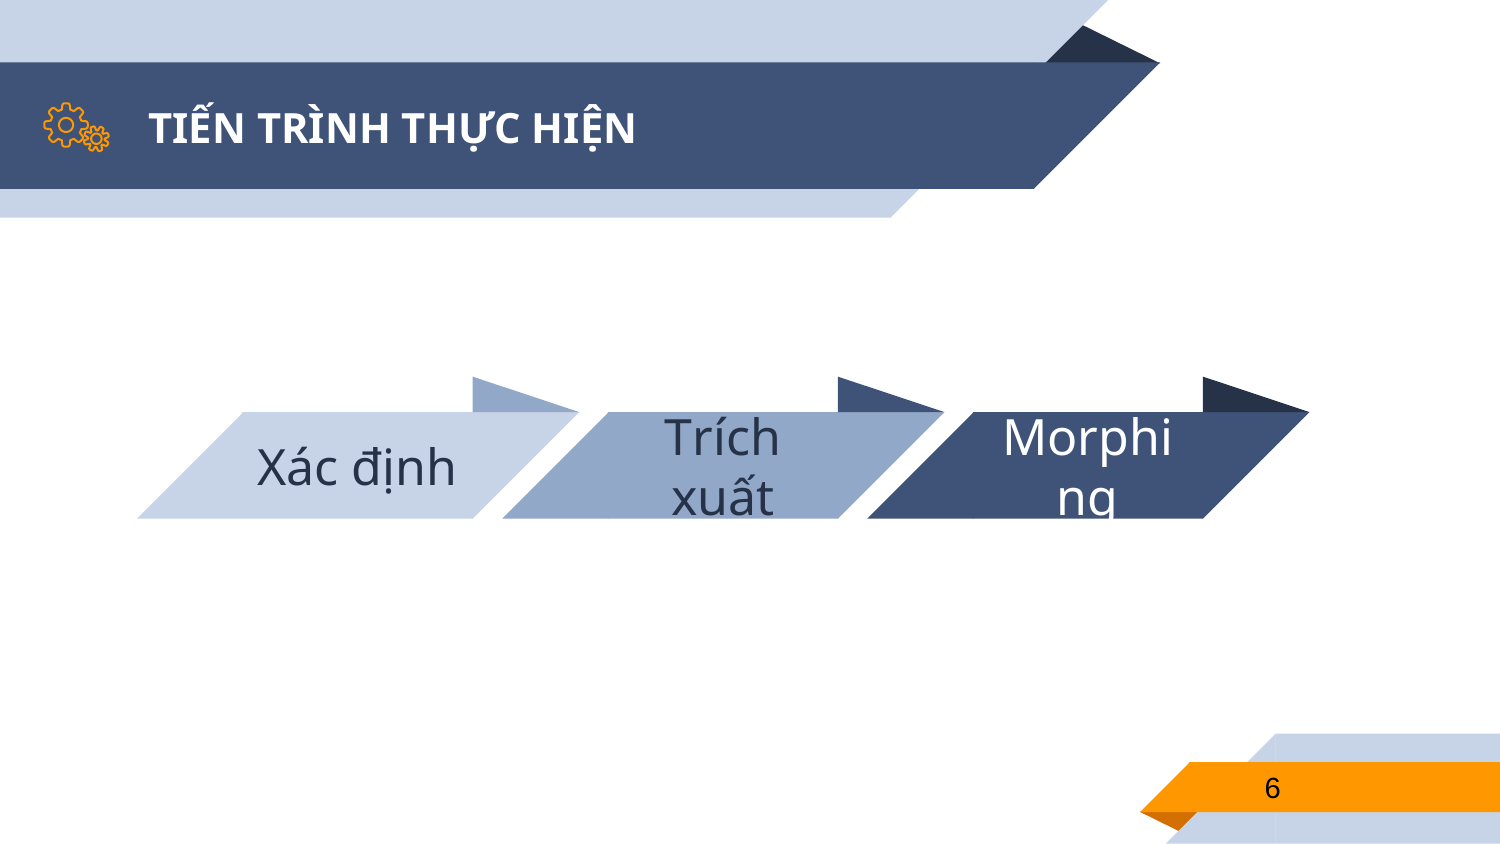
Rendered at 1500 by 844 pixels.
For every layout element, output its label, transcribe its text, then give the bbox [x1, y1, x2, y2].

title TIẾN TRÌNH THỰC HIỆN [133, 64, 997, 190]
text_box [502, 376, 866, 519]
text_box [867, 376, 1310, 519]
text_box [136, 376, 501, 519]
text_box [44, 103, 109, 152]
slide_number 6 [1249, 760, 1494, 813]
